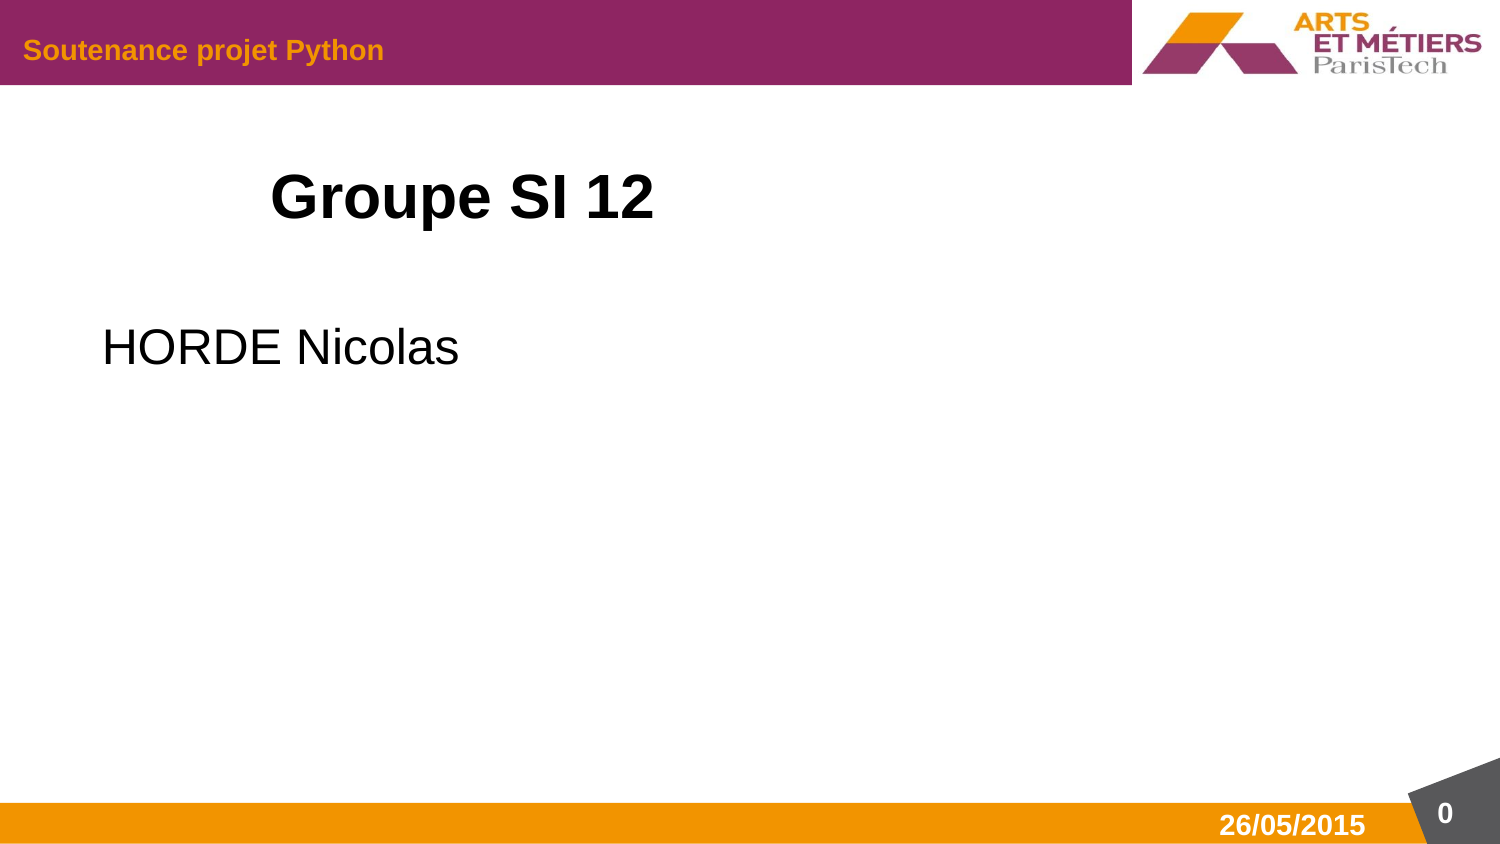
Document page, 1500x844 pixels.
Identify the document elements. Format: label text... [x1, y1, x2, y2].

text_box Groupe SI 12 [255, 141, 1036, 247]
picture [1132, 0, 1500, 86]
text_box 26/05/2015 [1204, 791, 1401, 844]
text_box 0 [1422, 779, 1500, 844]
text_box Soutenance projet Python [7, 15, 945, 81]
text_box HORDE Nicolas [86, 299, 1005, 510]
